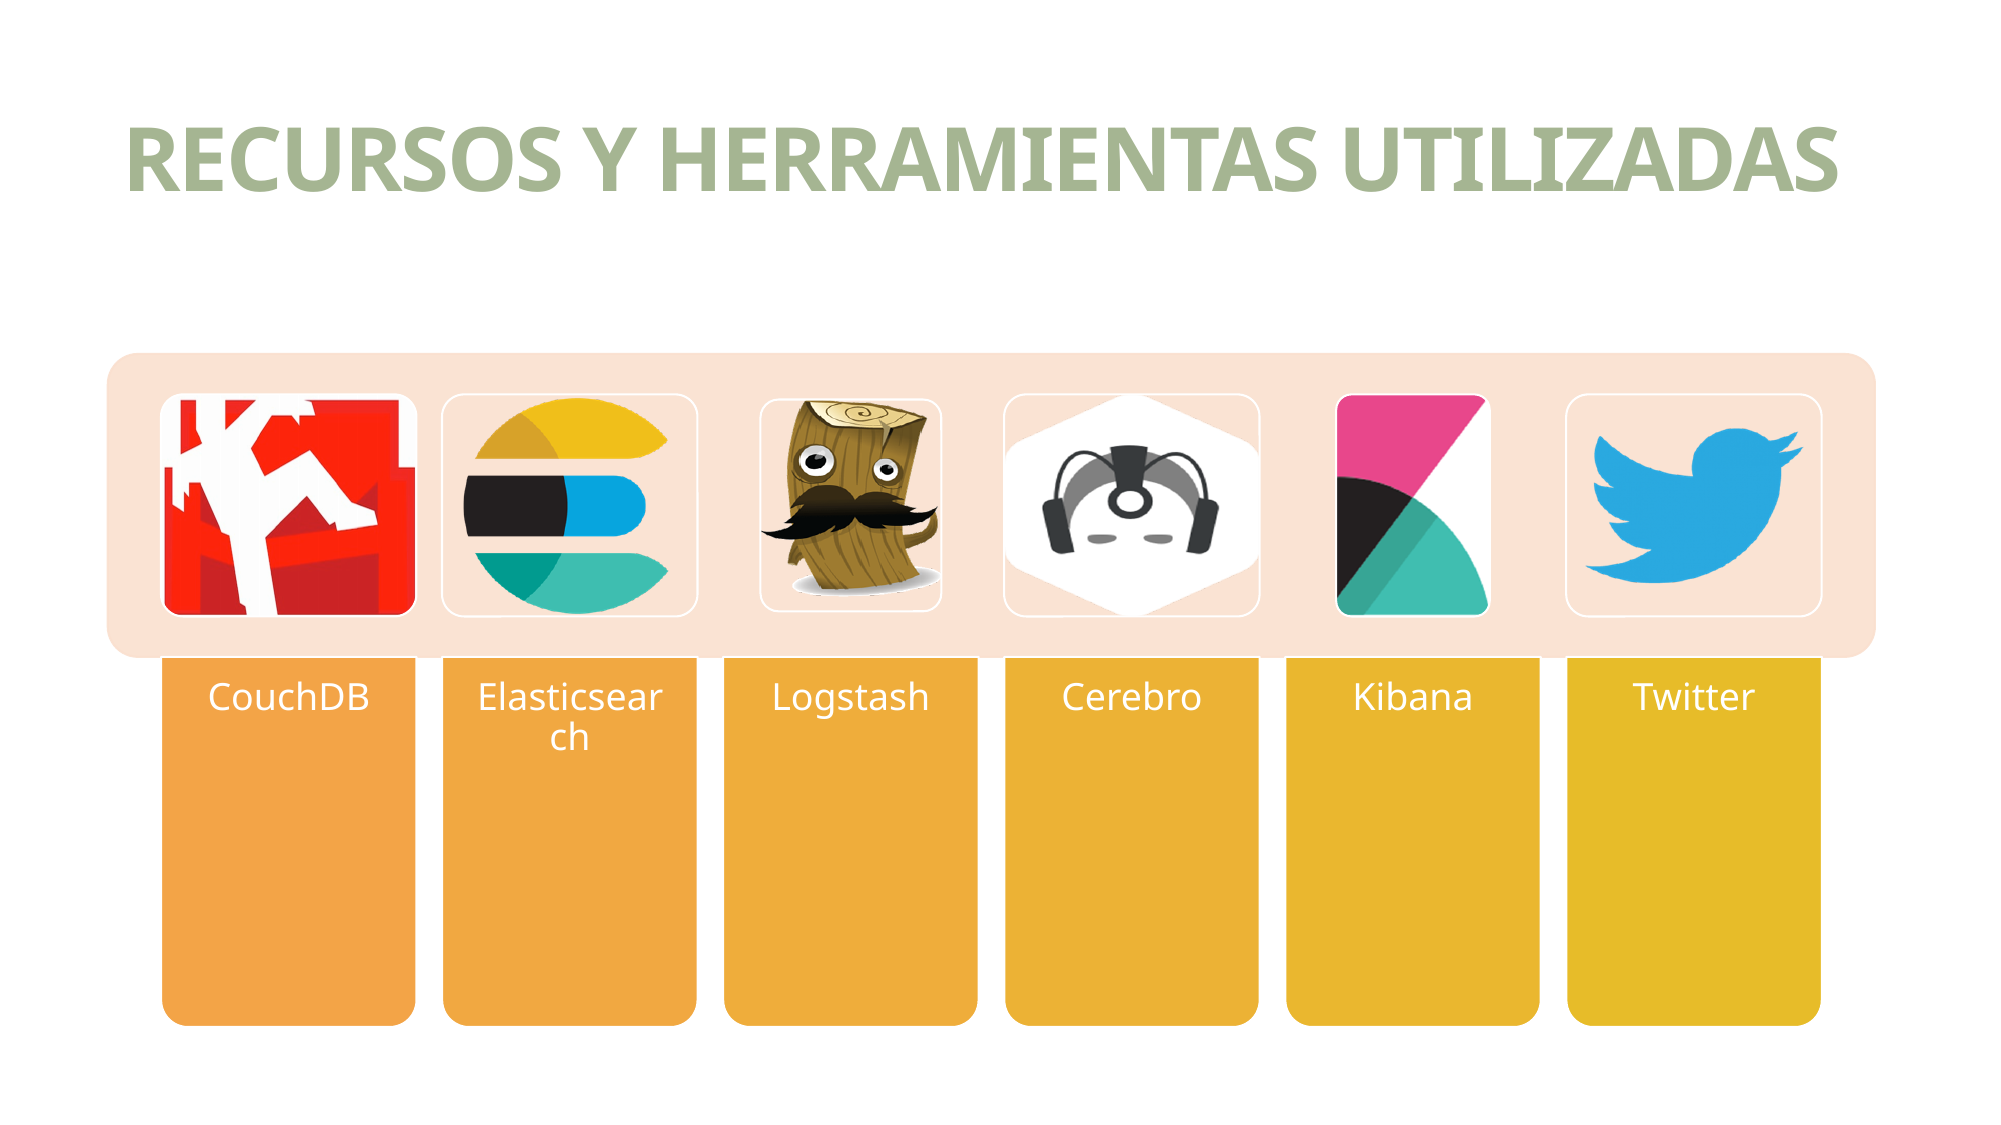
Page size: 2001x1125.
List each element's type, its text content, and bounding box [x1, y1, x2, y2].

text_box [107, 353, 1876, 1028]
title RECURSOS Y HERRAMIENTAS UTILIZADAS [107, 81, 1875, 353]
